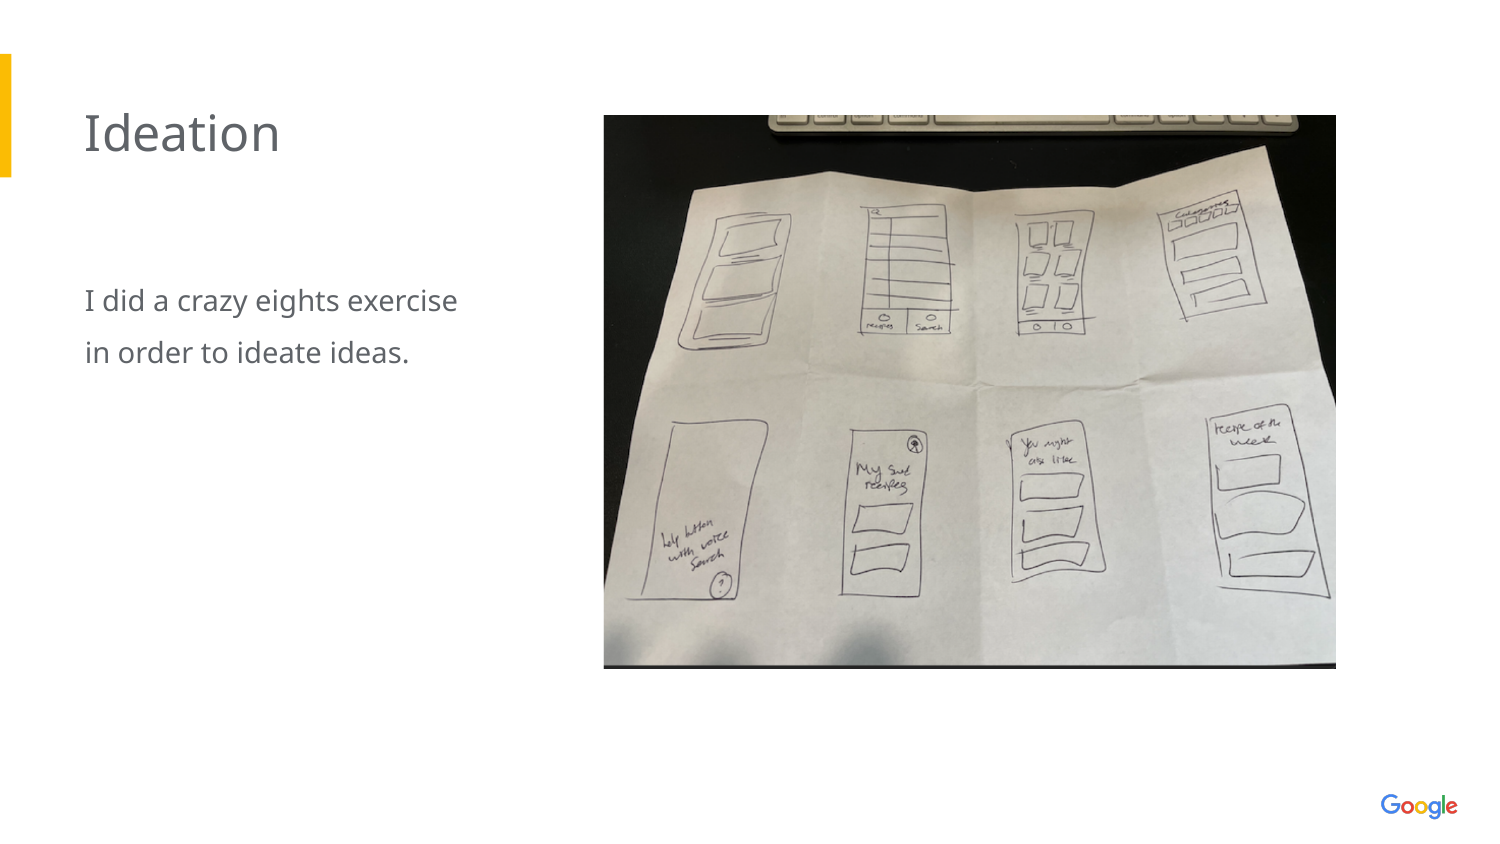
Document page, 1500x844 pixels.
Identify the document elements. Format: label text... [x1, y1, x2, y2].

text_box I did a crazy eights exercise in order to ideate ideas. [84, 249, 483, 385]
text_box Ideation [84, 85, 686, 176]
picture [1381, 794, 1458, 820]
picture [604, 25, 1336, 758]
